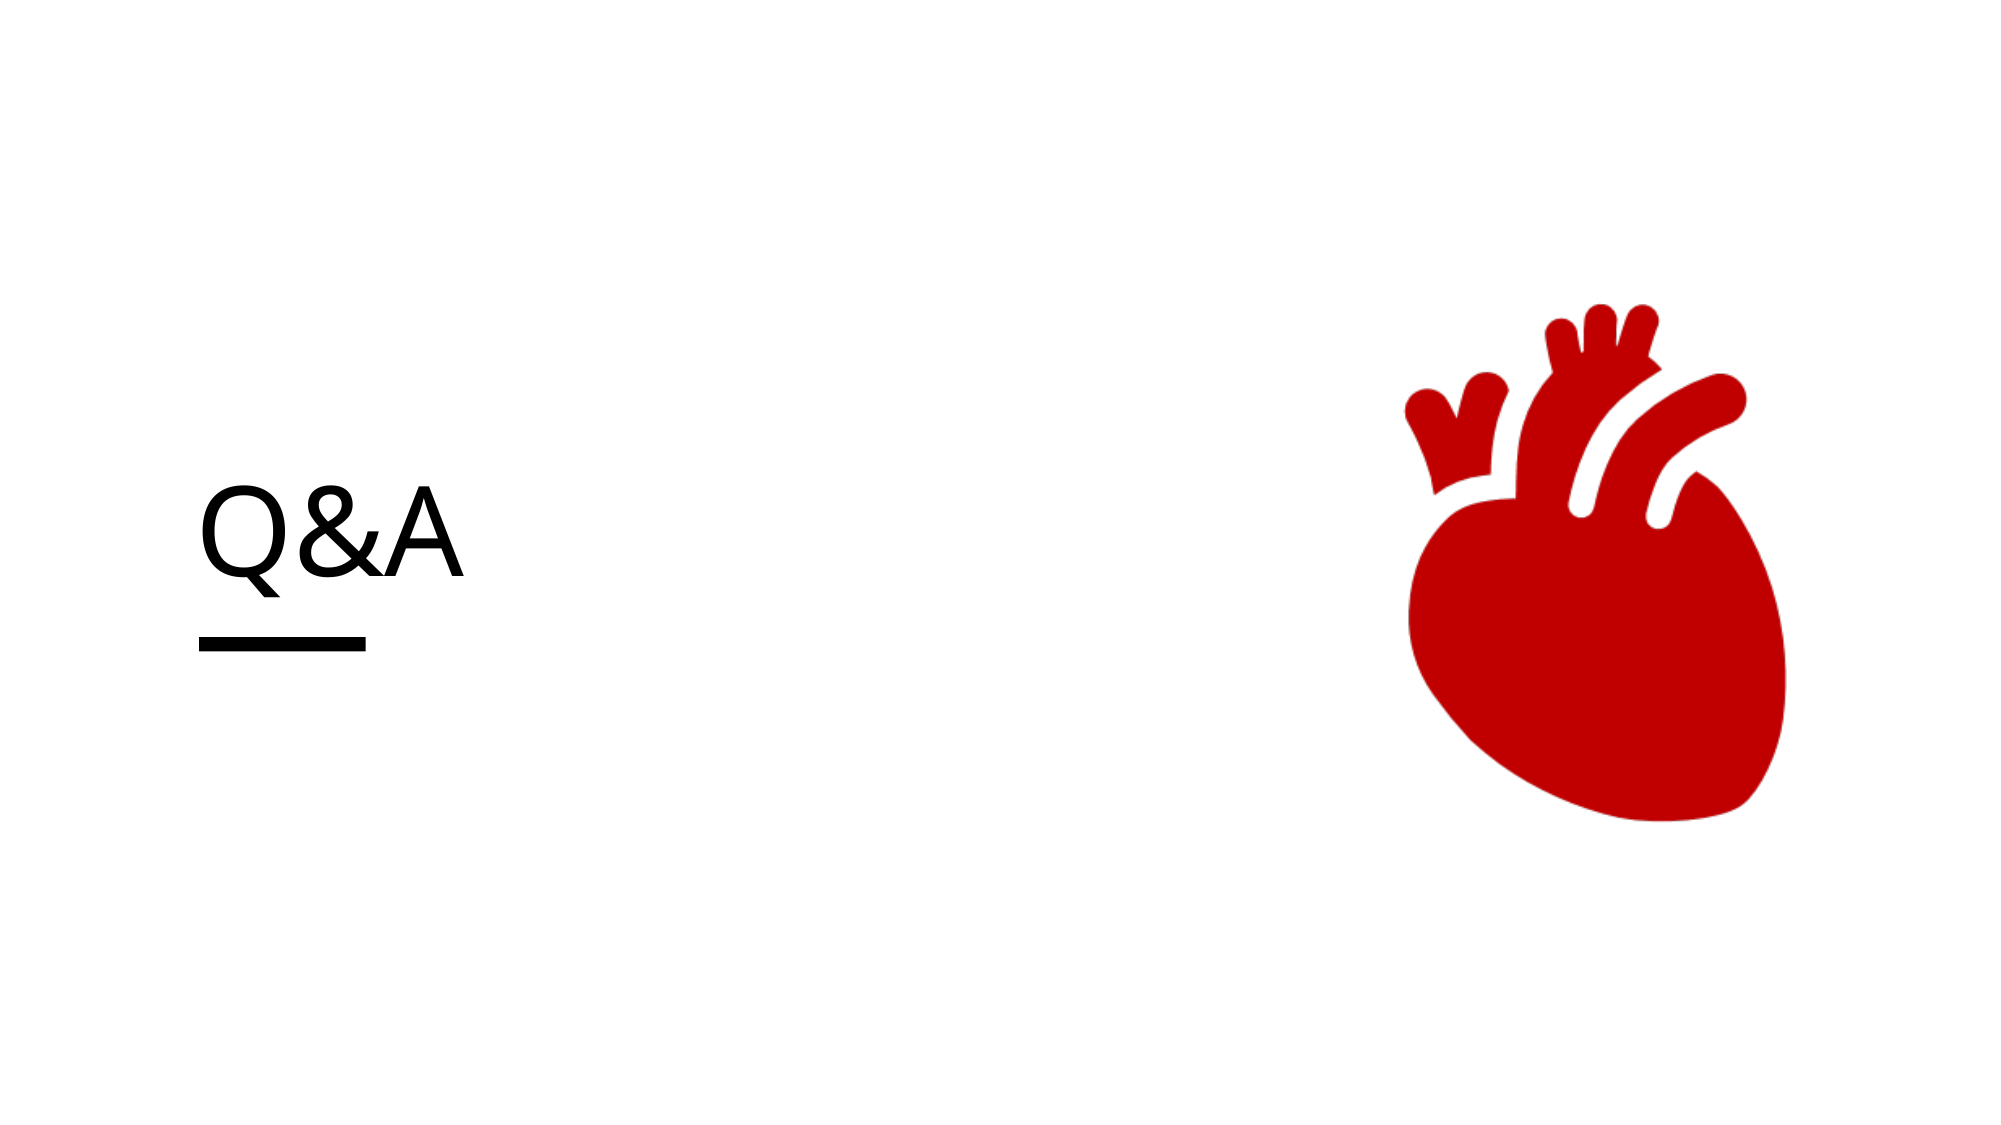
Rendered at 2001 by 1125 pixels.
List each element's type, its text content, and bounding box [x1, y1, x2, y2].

text_box [198, 636, 367, 653]
picture [1284, 253, 1907, 873]
title Q&A [180, 219, 1681, 612]
